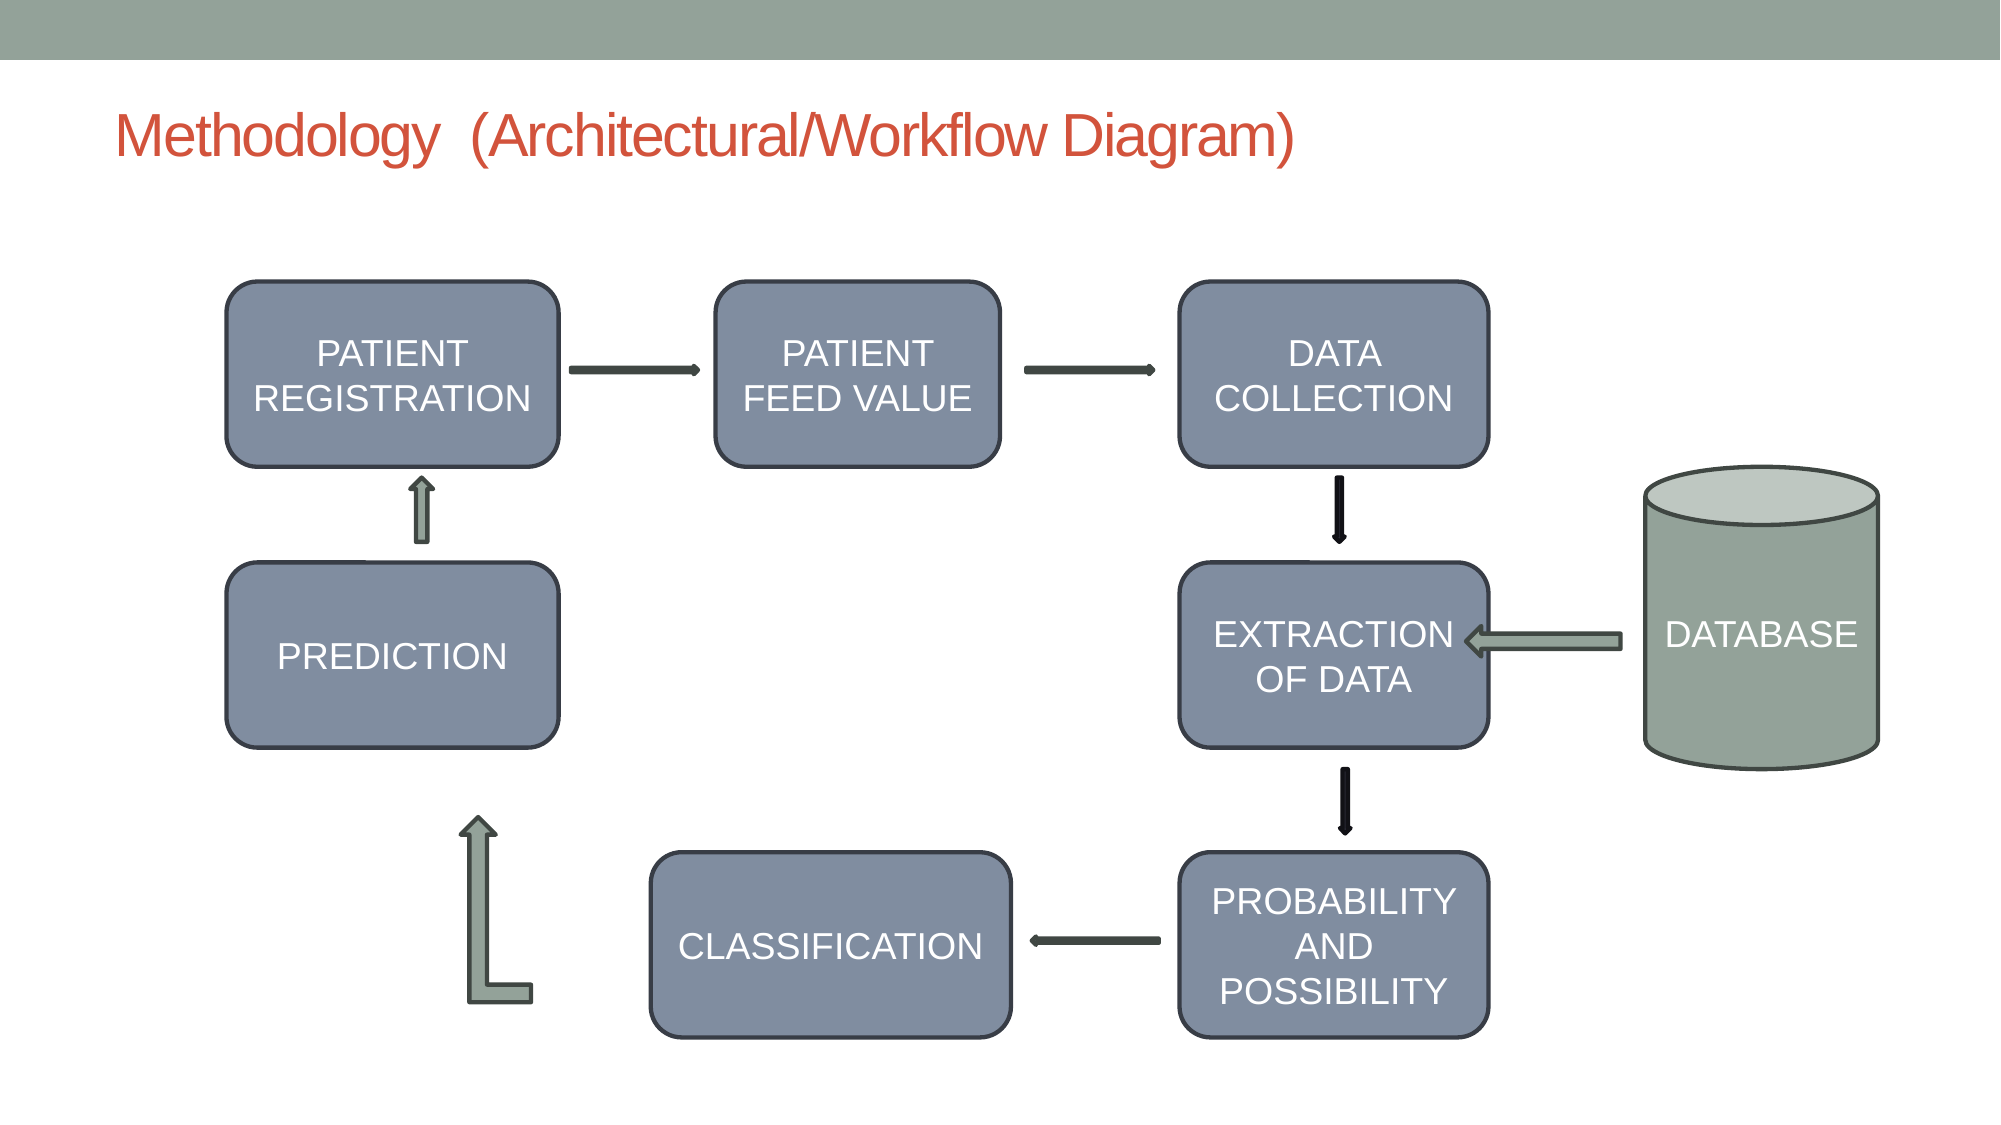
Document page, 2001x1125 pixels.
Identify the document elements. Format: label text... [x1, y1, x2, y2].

text_box PATIENT REGISTRATION [224, 279, 561, 469]
text_box [1024, 363, 1156, 377]
title Methodology (Architectural/Workflow Diagram) [99, 87, 1900, 250]
text_box DATABASE [1643, 464, 1881, 772]
text_box [1463, 623, 1623, 659]
text_box [408, 475, 436, 545]
text_box [458, 814, 534, 1005]
text_box PATIENT FEED VALUE [713, 279, 1003, 469]
text_box [1337, 766, 1353, 836]
text_box [568, 363, 701, 377]
text_box PROBABILITY AND POSSIBILITY [1177, 850, 1491, 1040]
text_box [1332, 475, 1347, 545]
text_box CLASSIFICATION [648, 850, 1014, 1040]
text_box [1029, 934, 1161, 947]
text_box DATA COLLECTION [1177, 279, 1491, 469]
text_box EXTRACTION OF DATA [1177, 560, 1491, 750]
text_box PREDICTION [224, 560, 561, 750]
